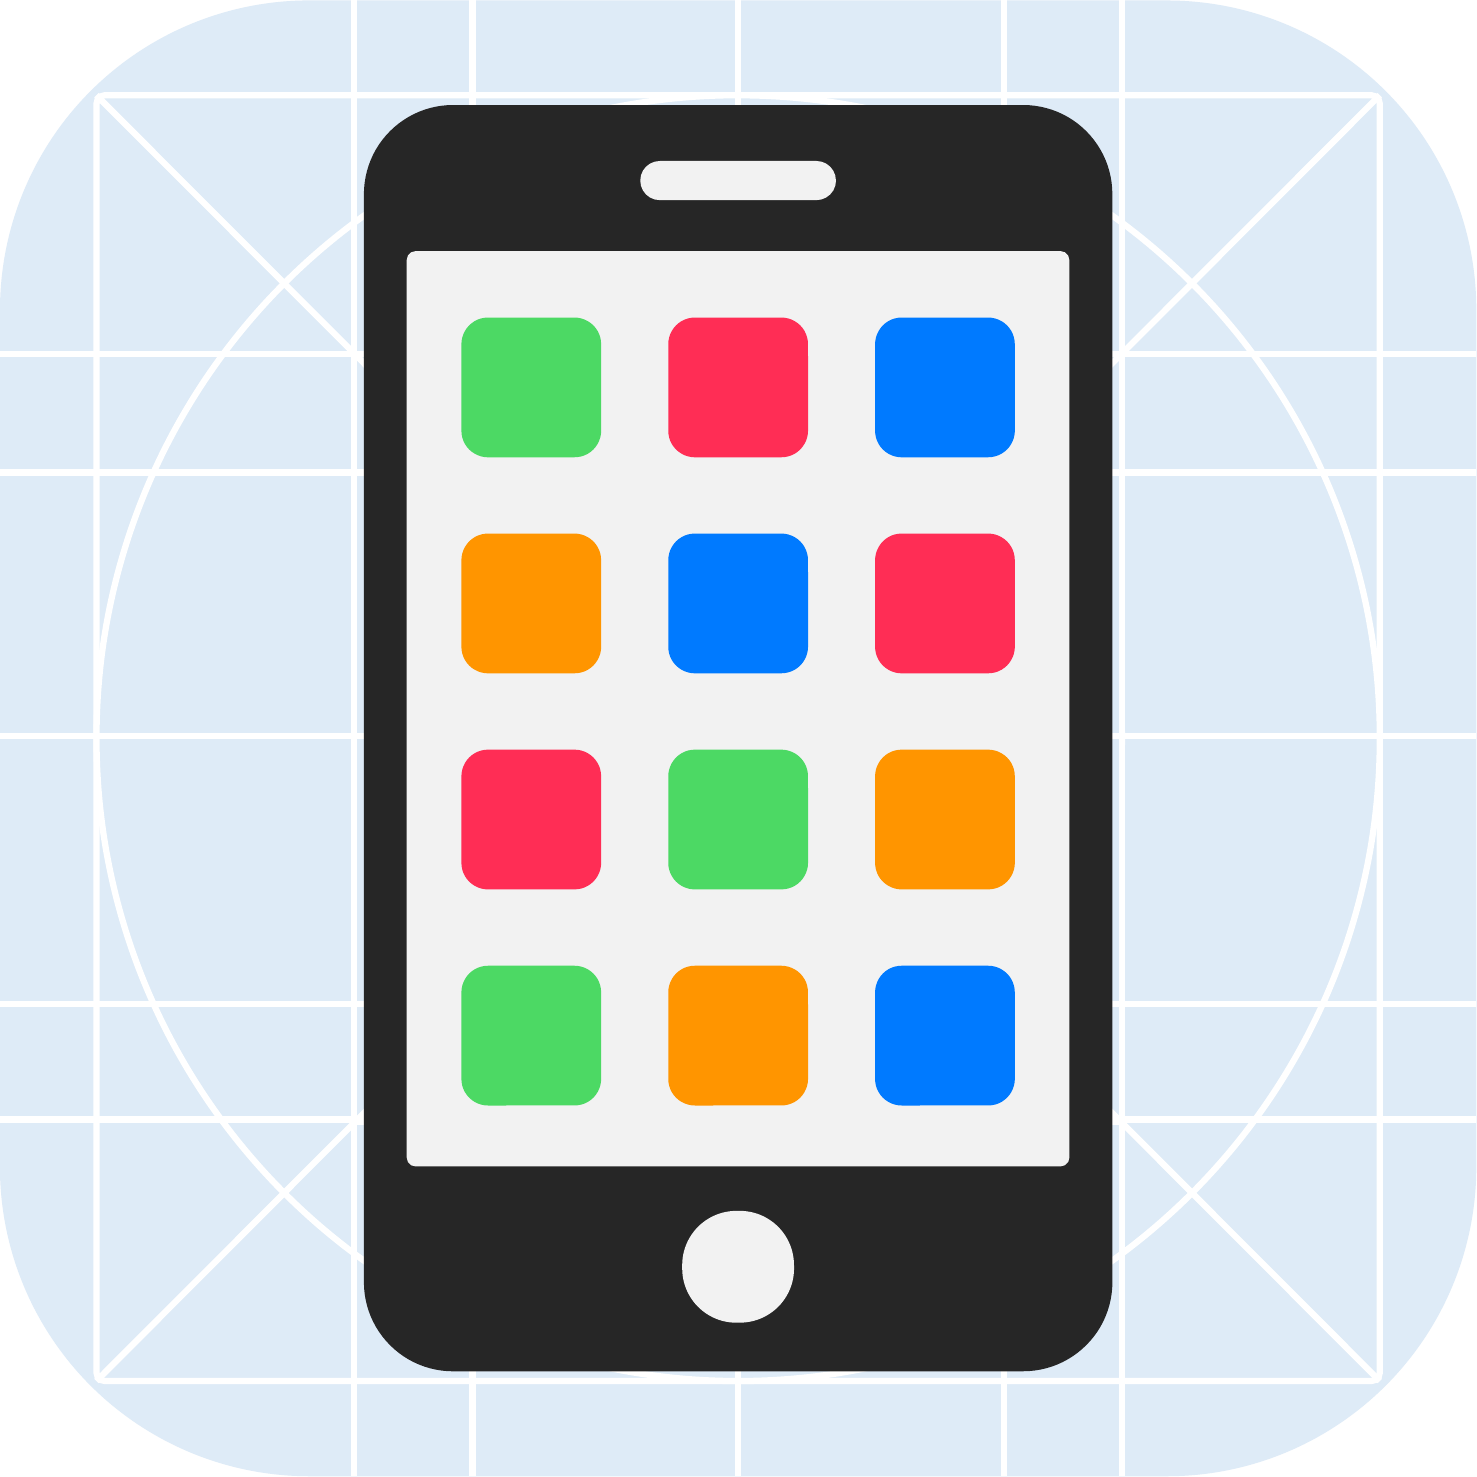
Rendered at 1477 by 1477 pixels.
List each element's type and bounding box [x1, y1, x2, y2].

text_box [0, 0, 1477, 1477]
